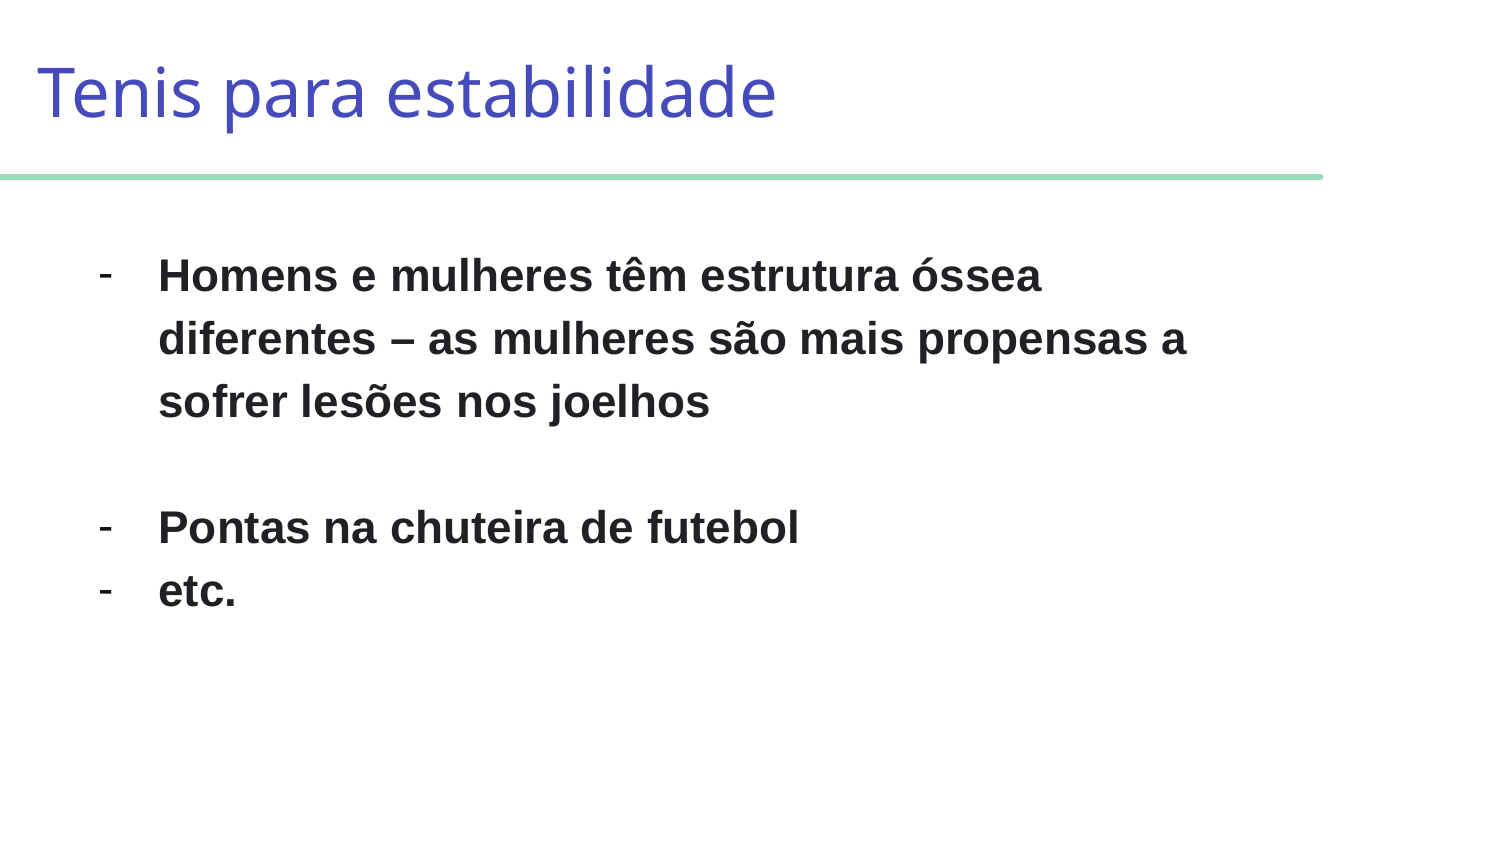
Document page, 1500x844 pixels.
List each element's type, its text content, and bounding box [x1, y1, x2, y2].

text_box Homens e mulheres têm estrutura óssea diferentes – as mulheres são mais propensas a sofrer lesões nos joelhos Pontas na chuteira de futebol etc. [68, 221, 1288, 816]
title Tenis para estabilidade [26, 14, 1321, 174]
